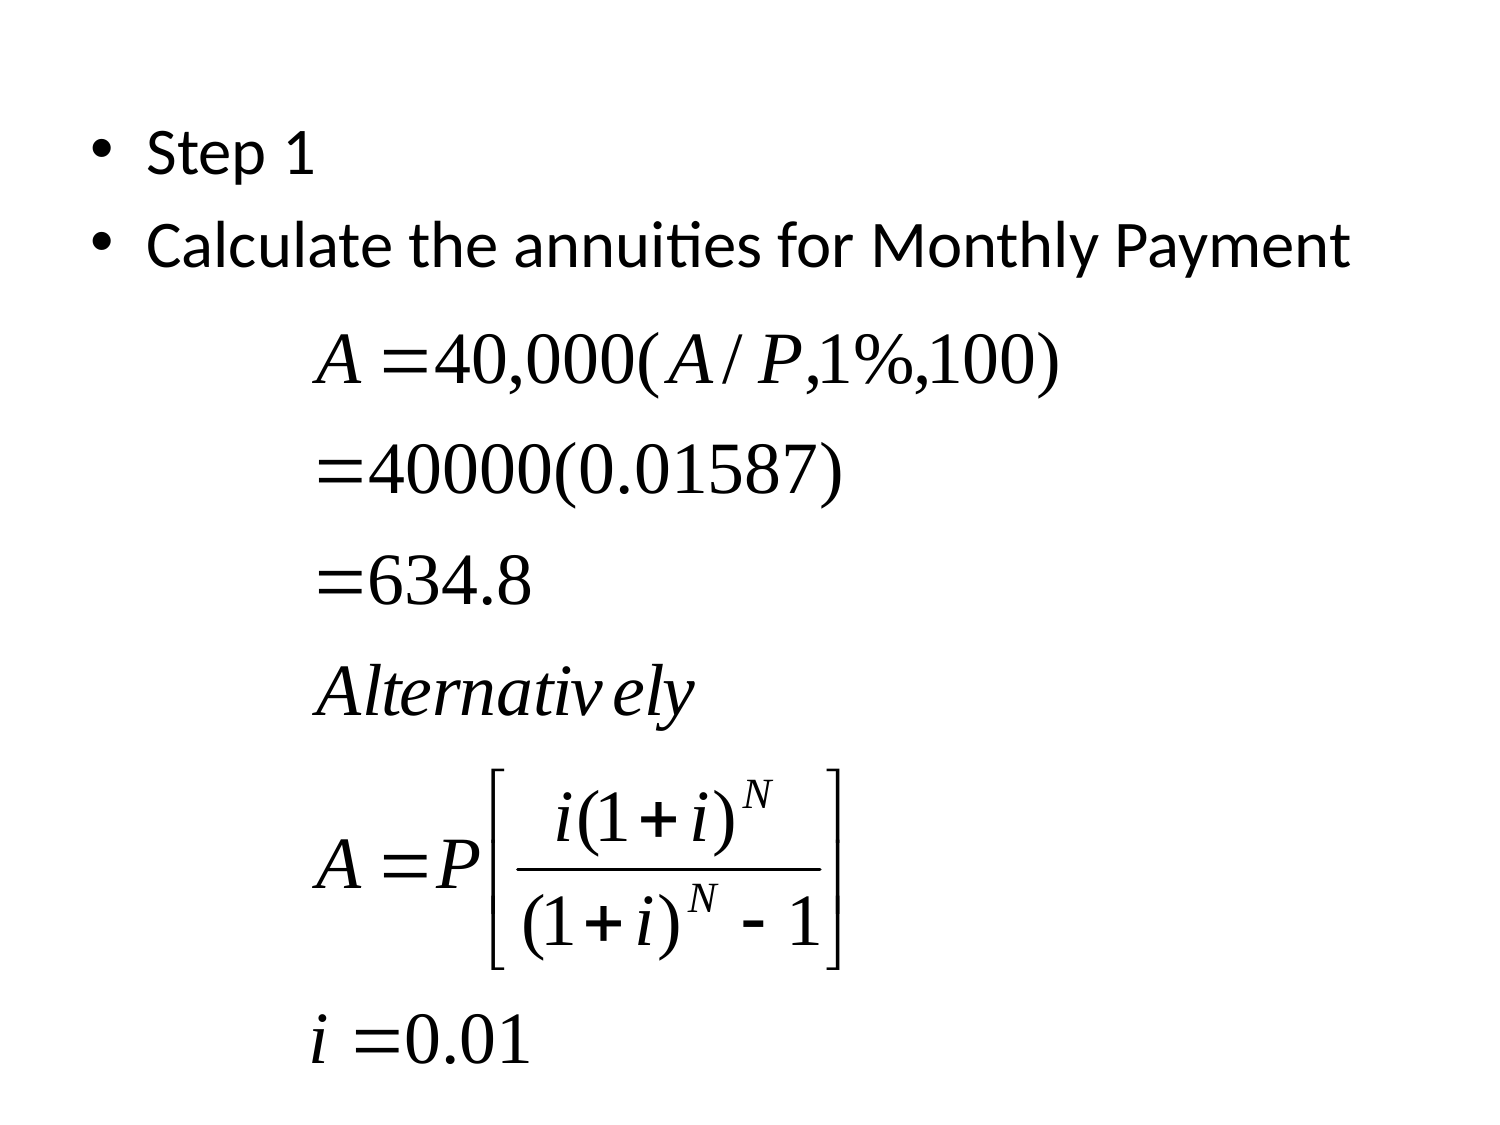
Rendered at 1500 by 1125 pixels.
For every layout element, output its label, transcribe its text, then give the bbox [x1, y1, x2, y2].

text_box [299, 316, 1076, 1080]
list Step 1 Calculate the annuities for Monthly Payment [75, 99, 1425, 1005]
